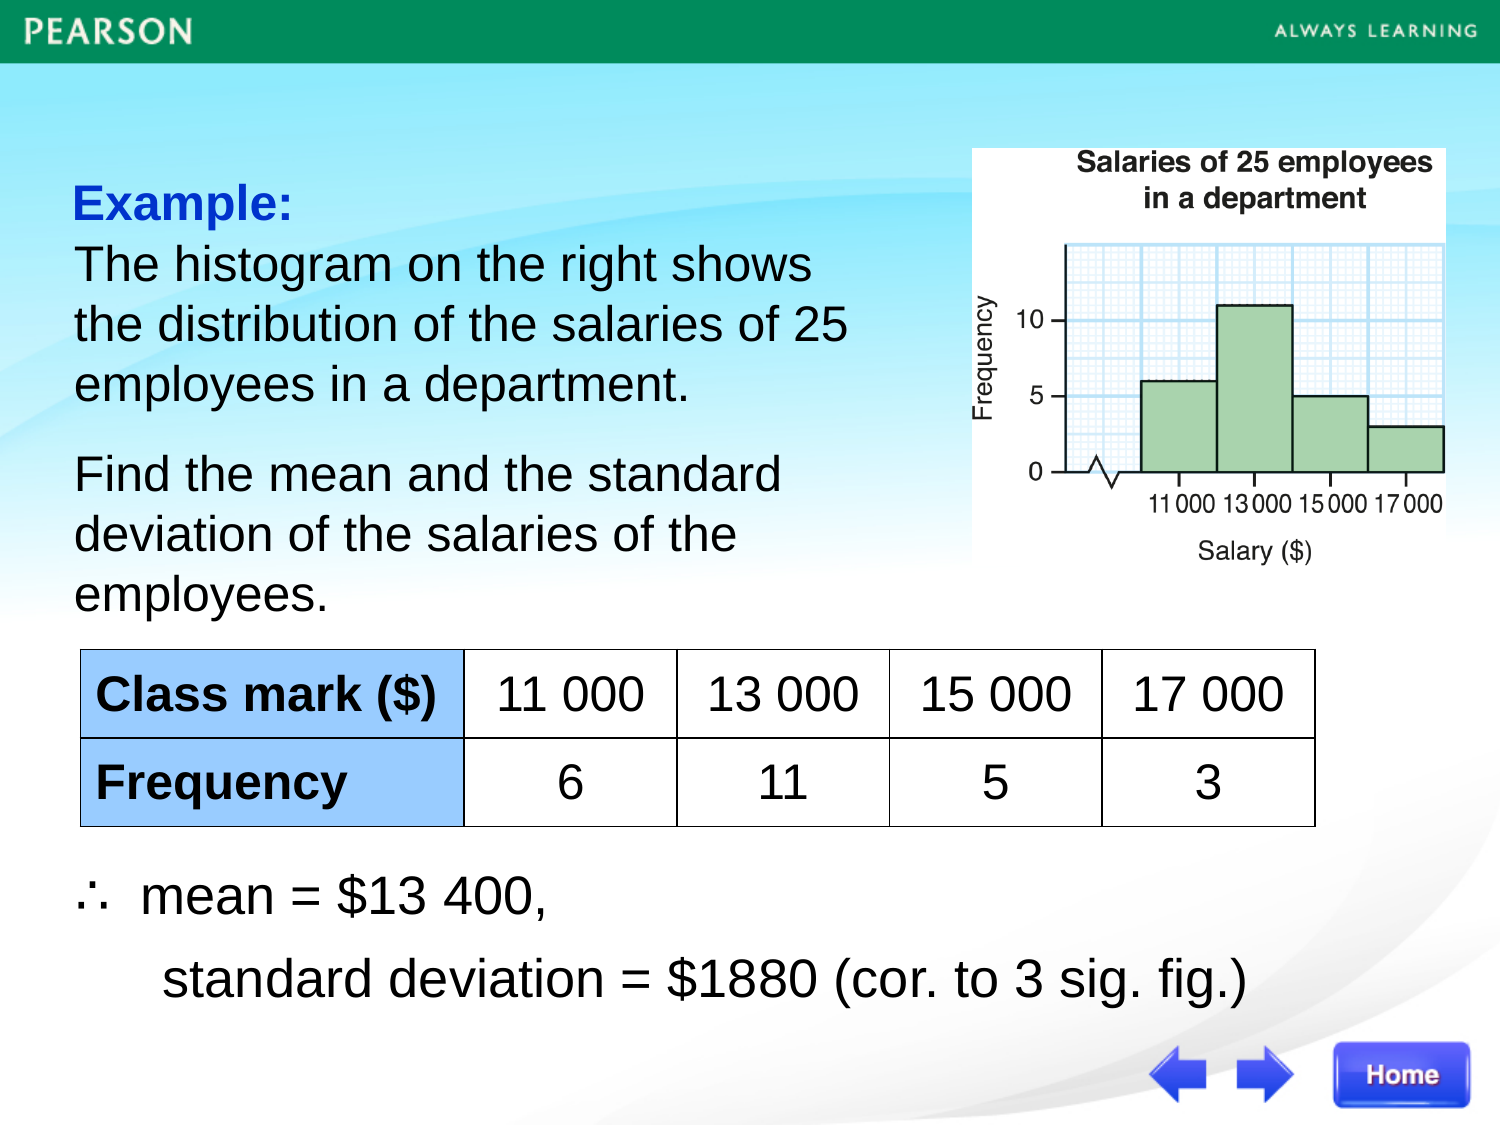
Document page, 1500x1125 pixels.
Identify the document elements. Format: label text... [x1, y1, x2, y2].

text_box The histogram on the right shows the distribution of the salaries of 25 employees in a department. Find the mean and the standard deviation of the salaries of the employees. [59, 224, 904, 630]
picture [0, 0, 1500, 1125]
table_cell Frequency [81, 739, 463, 826]
text_box ∴ mean = $13 400, [60, 852, 1500, 933]
table_header 15 000 [890, 650, 1101, 737]
text_box standard deviation = $1880 (cor. to 3 sig. fig.) [147, 935, 1302, 1016]
table_cell 3 [1103, 739, 1314, 826]
table_header 13 000 [678, 650, 889, 737]
text_box Example: [29, 163, 336, 238]
table_header 17 000 [1103, 650, 1314, 737]
table_cell 11 [678, 739, 889, 826]
table_header Class mark ($) [81, 650, 463, 737]
table_cell 5 [890, 739, 1101, 826]
table_cell 6 [465, 739, 676, 826]
table_header 11 000 [465, 650, 676, 737]
